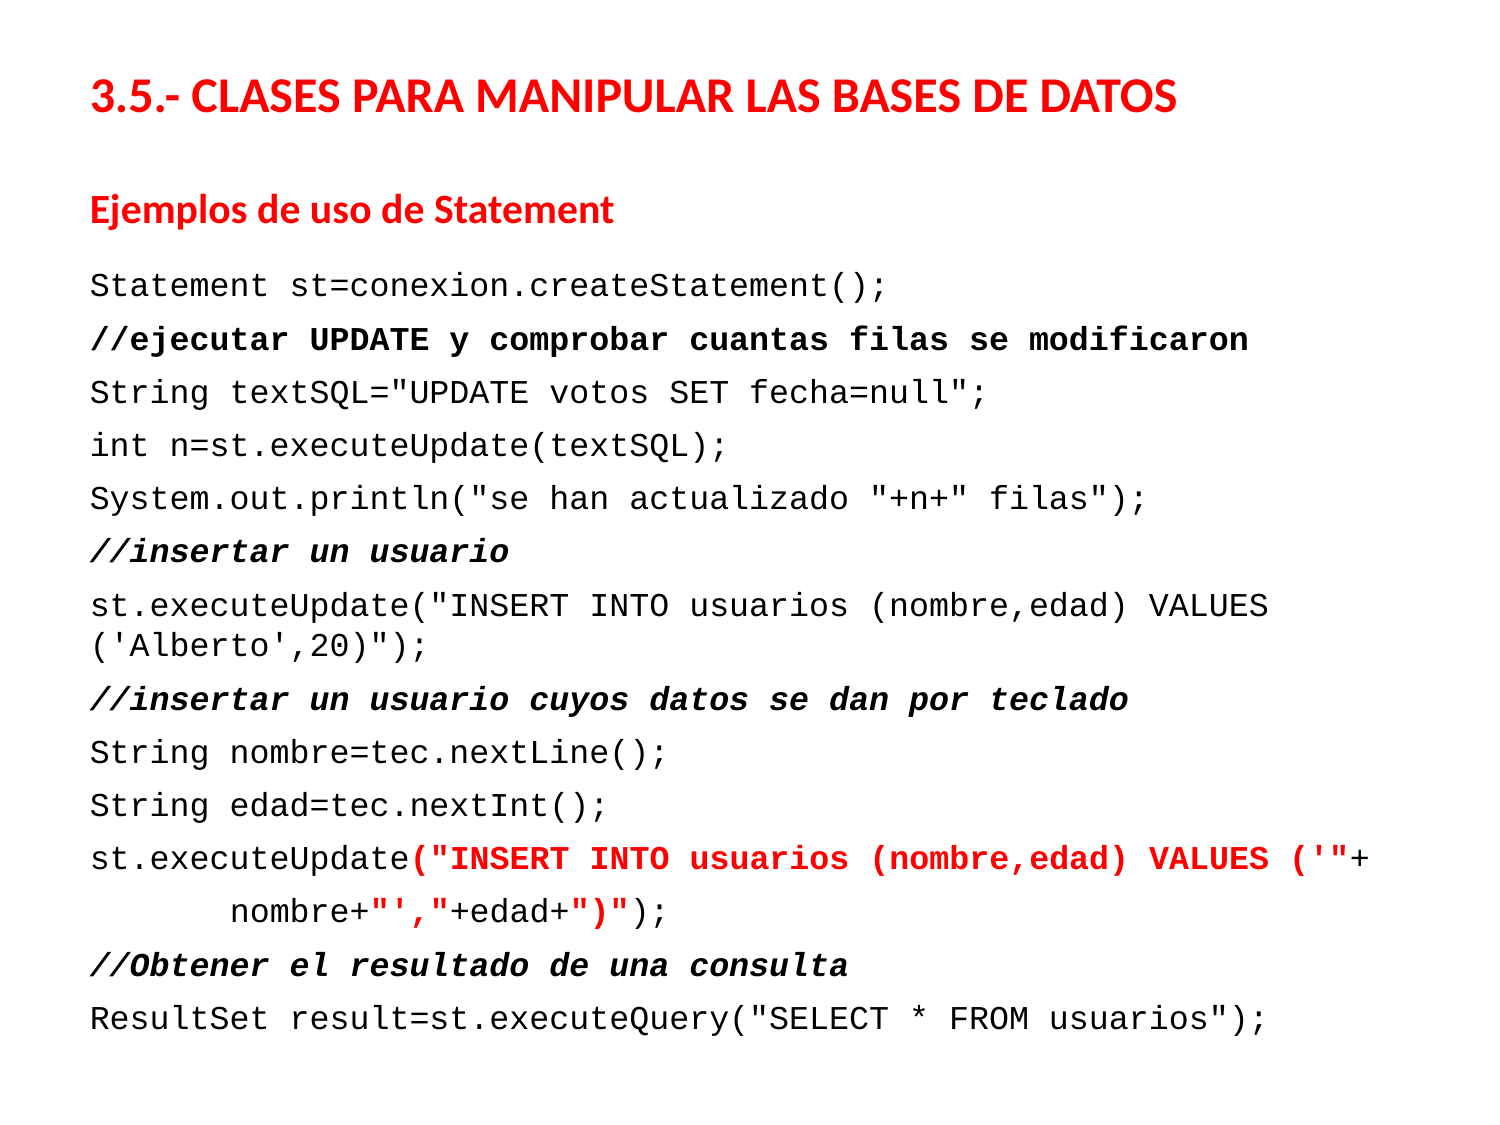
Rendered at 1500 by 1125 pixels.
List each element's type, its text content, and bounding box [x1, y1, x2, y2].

text_box 3.5.- CLASES PARA MANIPULAR LAS BASES DE DATOS Ejemplos de uso de Statement [74, 54, 1425, 240]
list Statement st=conexion.createStatement(); //ejecutar UPDATE y comprobar cuantas filas se modificaron String textSQL="UPDATE votos SET fecha=null"; int n=st.executeUpdate(textSQL); System.out.println("se han actualizado "+n+" filas"); //insertar un usuario st.executeUpdate("INSERT INTO usuarios (nombre,edad) VALUES ('Alberto',20)"); //insertar un usuario cuyos datos se dan por teclado String nombre=tec.nextLine(); String edad=tec.nextInt(); st.executeUpdate("INSERT INTO usuarios (nombre,edad) VALUES ('"+ nombre+"',"+edad+")"); //Obtener el resultado de una consulta ResultSet result=st.executeQuery("SELECT * FROM usuarios"); [75, 255, 1425, 998]
